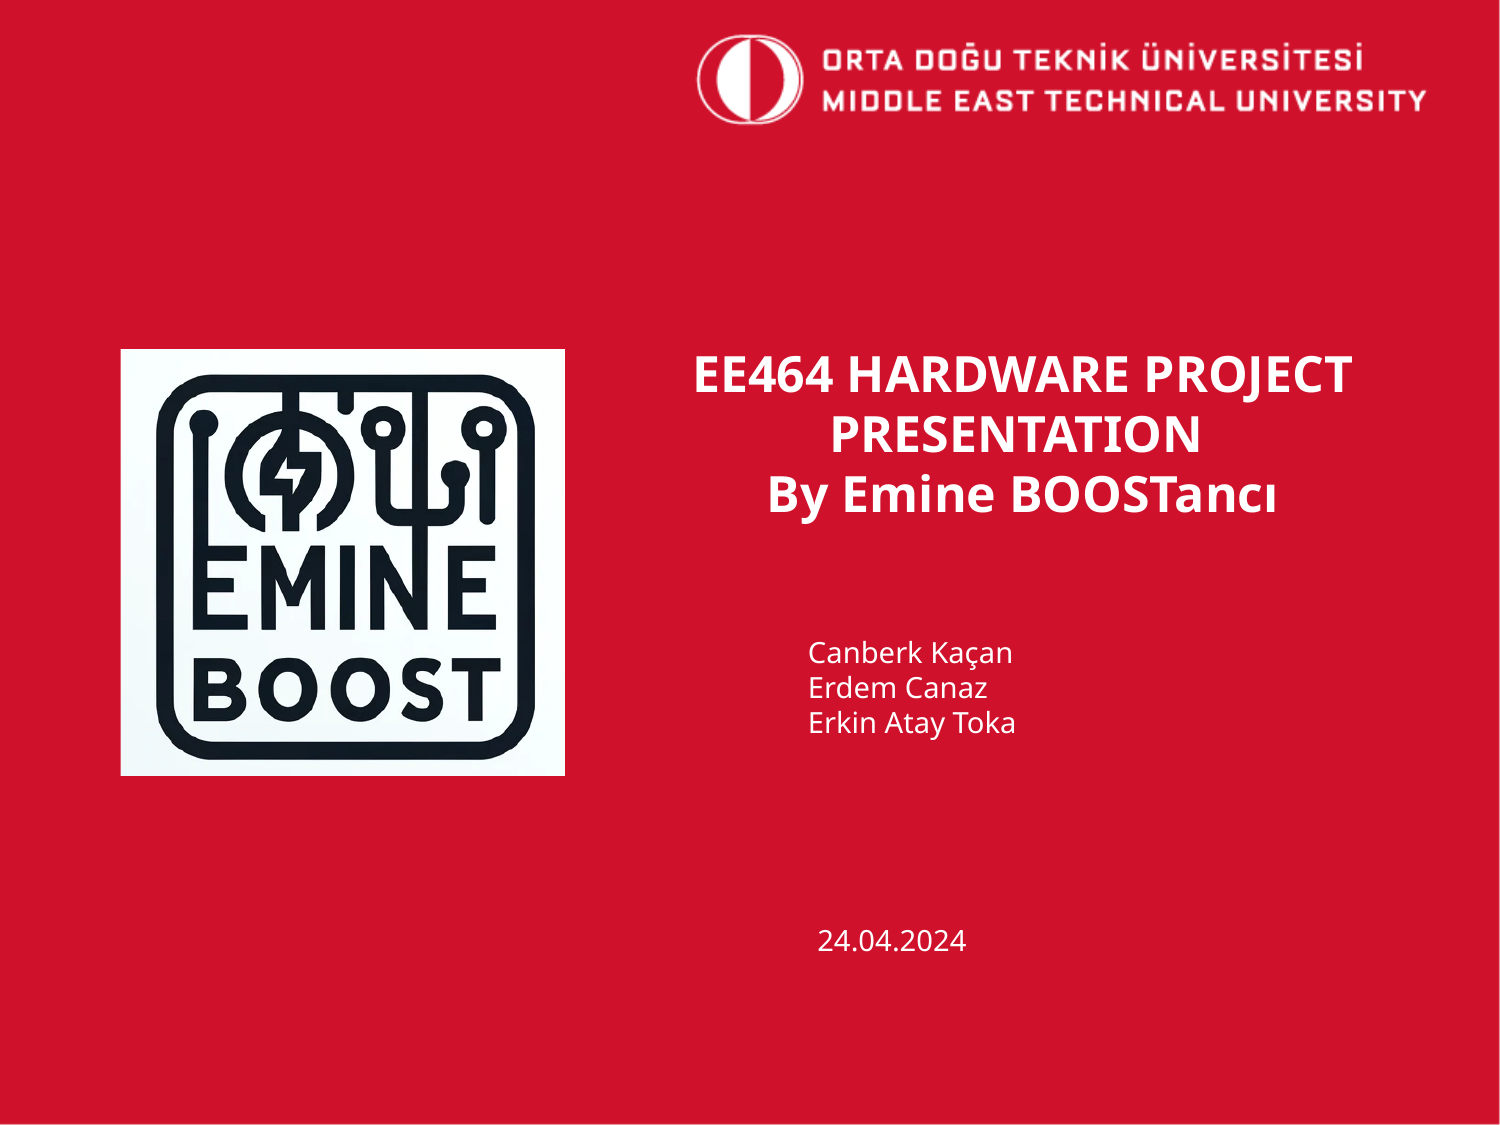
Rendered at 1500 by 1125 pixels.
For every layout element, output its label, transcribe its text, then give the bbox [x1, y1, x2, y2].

text_box 24.04.2024 [802, 914, 1464, 1000]
text_box Canberk Kaçan Erdem Canaz Erkin Atay Toka [793, 626, 1433, 782]
text_box EE464 HARDWARE PROJECT PRESENTATION By Emine BOOSTancı [612, 335, 1433, 590]
picture [0, 0, 1500, 1125]
